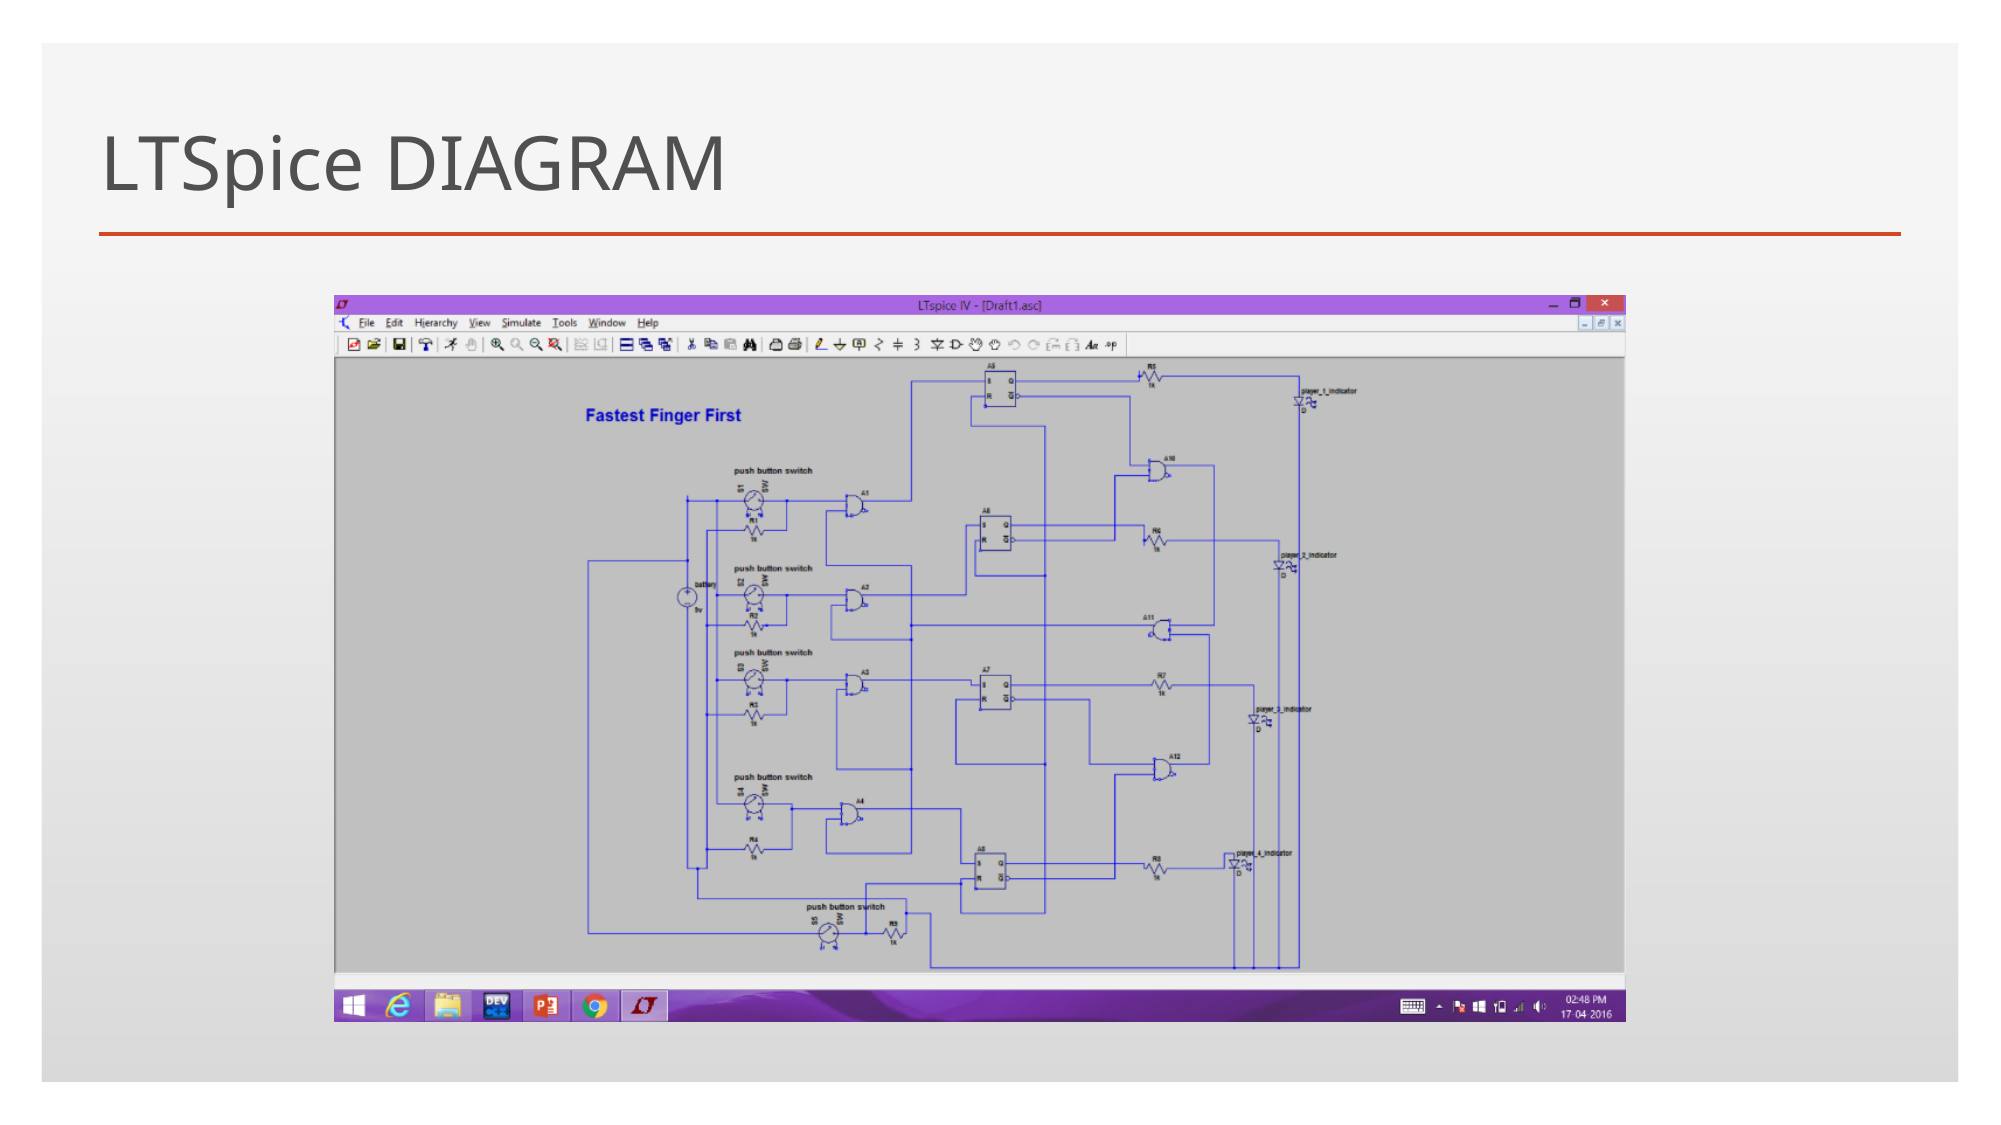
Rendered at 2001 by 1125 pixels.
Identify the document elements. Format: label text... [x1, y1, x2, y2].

title LTSpice DIAGRAM [85, 57, 1811, 276]
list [334, 295, 1626, 1022]
